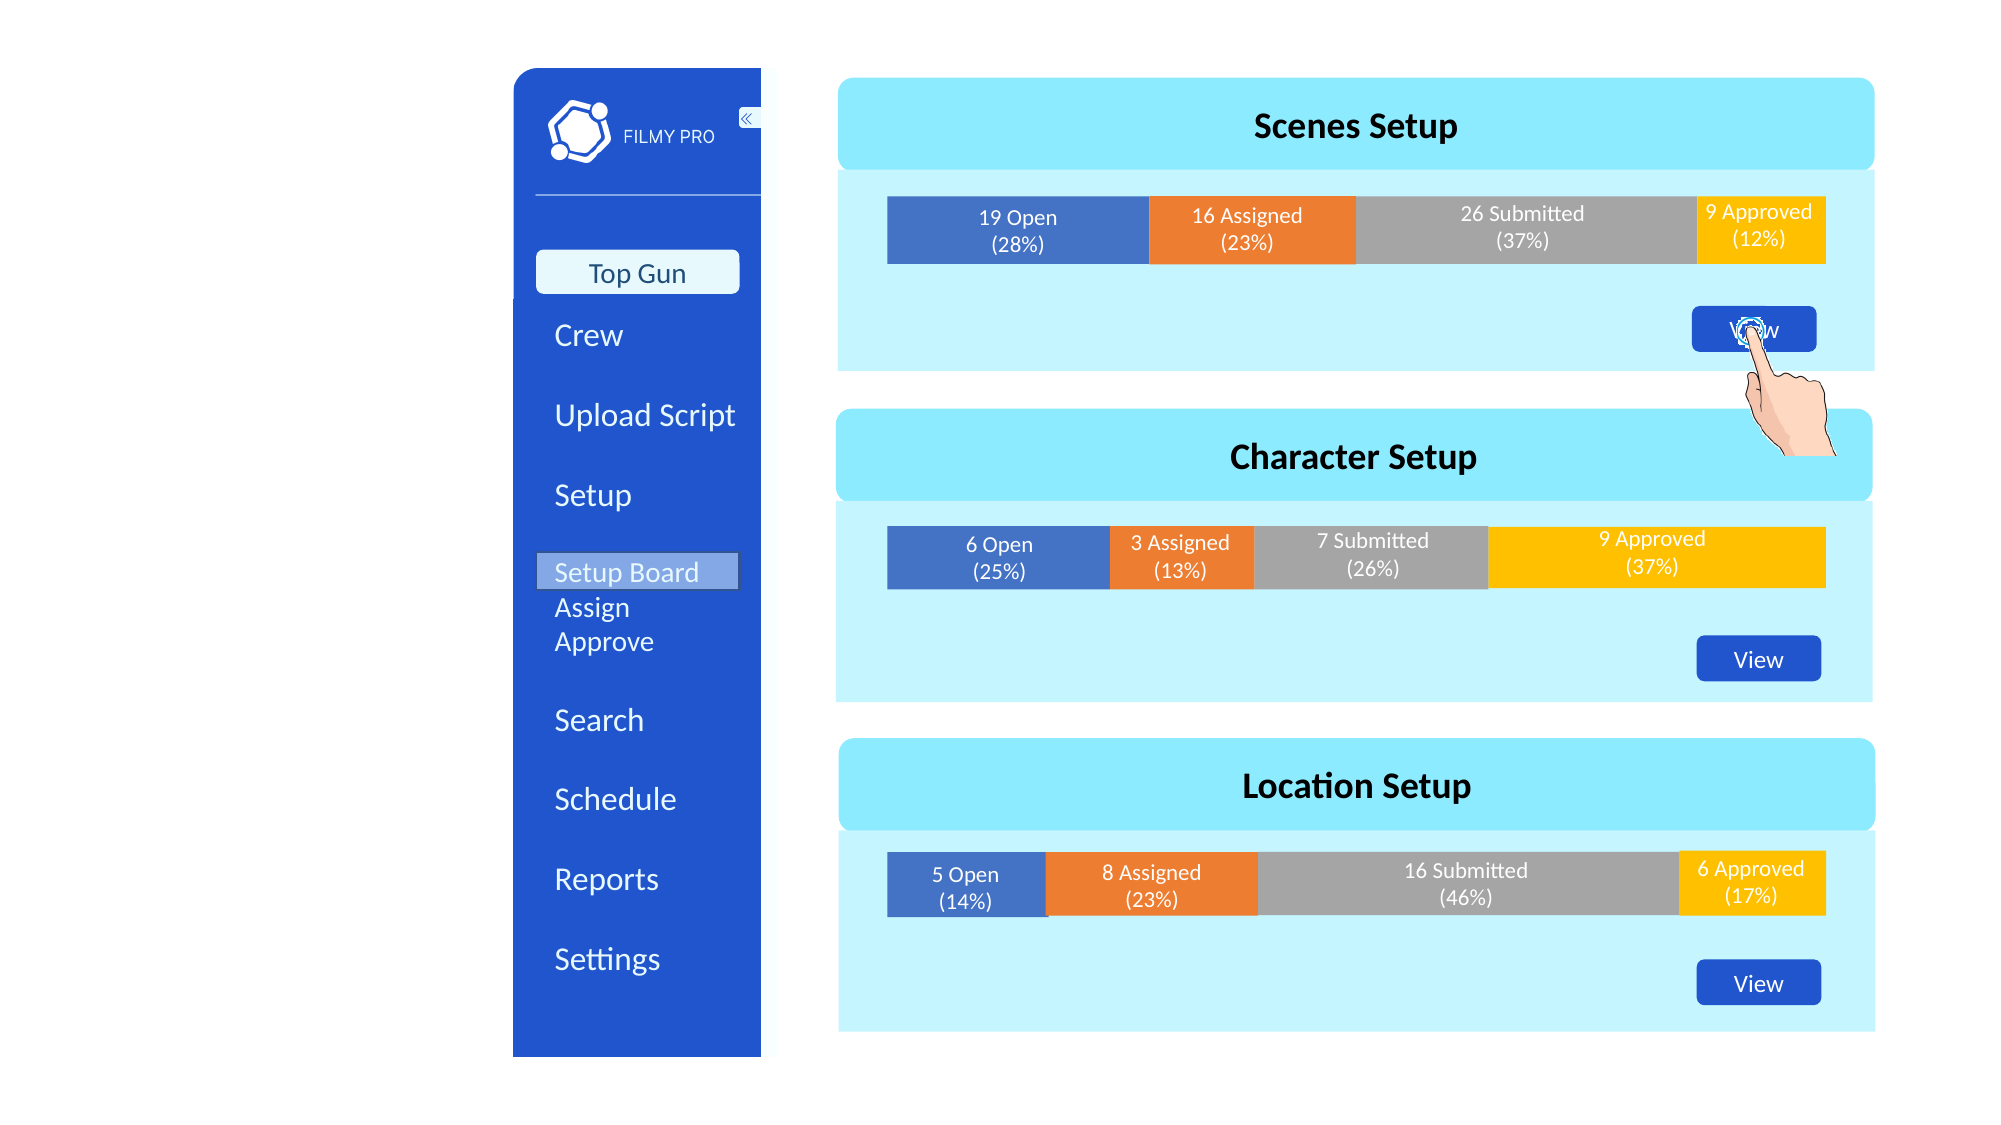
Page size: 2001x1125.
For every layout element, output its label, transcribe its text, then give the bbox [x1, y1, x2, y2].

text_box [836, 76, 1876, 169]
text_box 16 Assigned (23%) [1136, 193, 1359, 263]
text_box Character Setup [1214, 424, 1494, 485]
text_box [837, 169, 1876, 372]
text_box [837, 737, 1877, 829]
text_box Location Setup [1217, 753, 1497, 814]
text_box View [1690, 304, 1818, 353]
text_box View [1695, 958, 1823, 1007]
text_box 16 Submitted (46%) [1258, 847, 1675, 918]
text_box Scenes Setup [1216, 93, 1497, 154]
text_box 9 Approved (37%) [1488, 516, 1817, 587]
text_box [835, 500, 1874, 703]
text_box [886, 525, 890, 590]
text_box 6 Approved (17%) [1671, 845, 1832, 916]
text_box 5 Open (14%) [885, 851, 1046, 922]
text_box 26 Submitted (37%) [1353, 191, 1692, 261]
text_box 9 Approved (12%) [1686, 189, 1832, 259]
text_box 6 Open (25%) [890, 522, 1110, 592]
text_box [1355, 259, 1696, 265]
text_box [1489, 526, 1827, 589]
text_box 3 Assigned (13%) [1105, 520, 1256, 590]
text_box 8 Assigned (23%) [1045, 849, 1259, 920]
picture [1726, 317, 1844, 456]
text_box 7 Submitted (26%) [1258, 518, 1489, 588]
text_box [834, 407, 1874, 500]
text_box 19 Open (28%) [887, 195, 1149, 265]
text_box [1696, 259, 1827, 265]
text_box View [1695, 634, 1823, 683]
picture [513, 68, 777, 1057]
text_box [838, 829, 1877, 1033]
